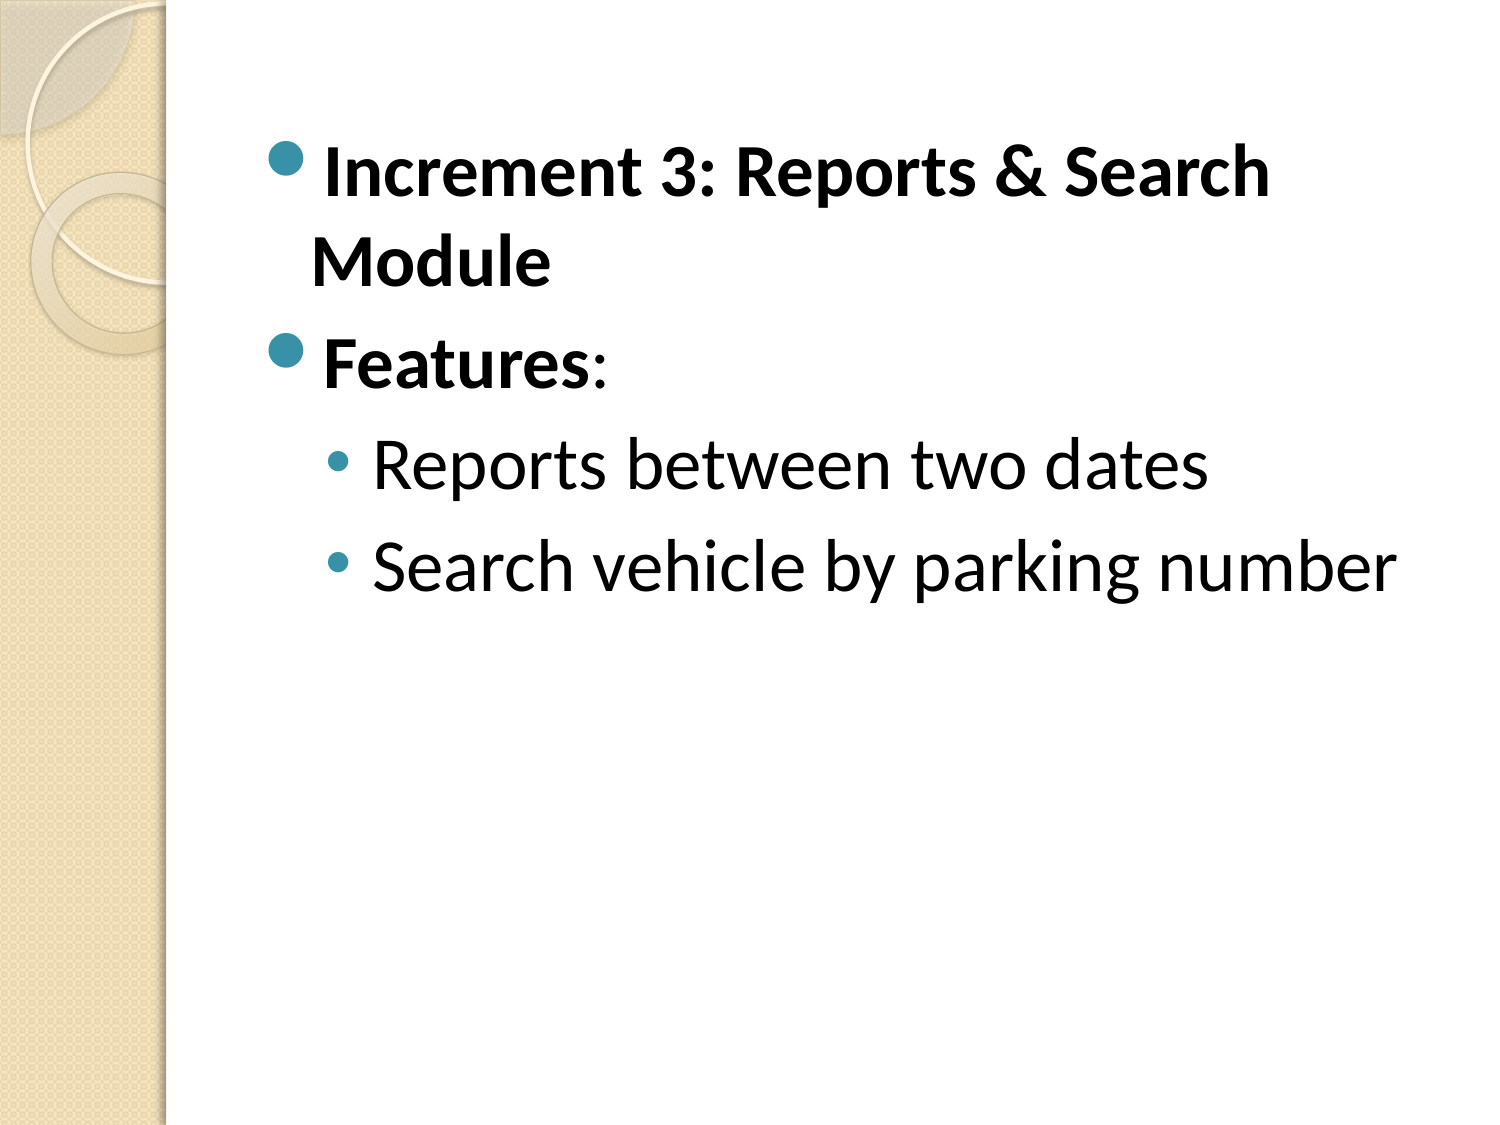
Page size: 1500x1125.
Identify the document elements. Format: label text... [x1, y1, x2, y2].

list Increment 3: Reports & Search Module Features: Reports between two dates Search vehicle by parking number [235, 113, 1466, 1025]
